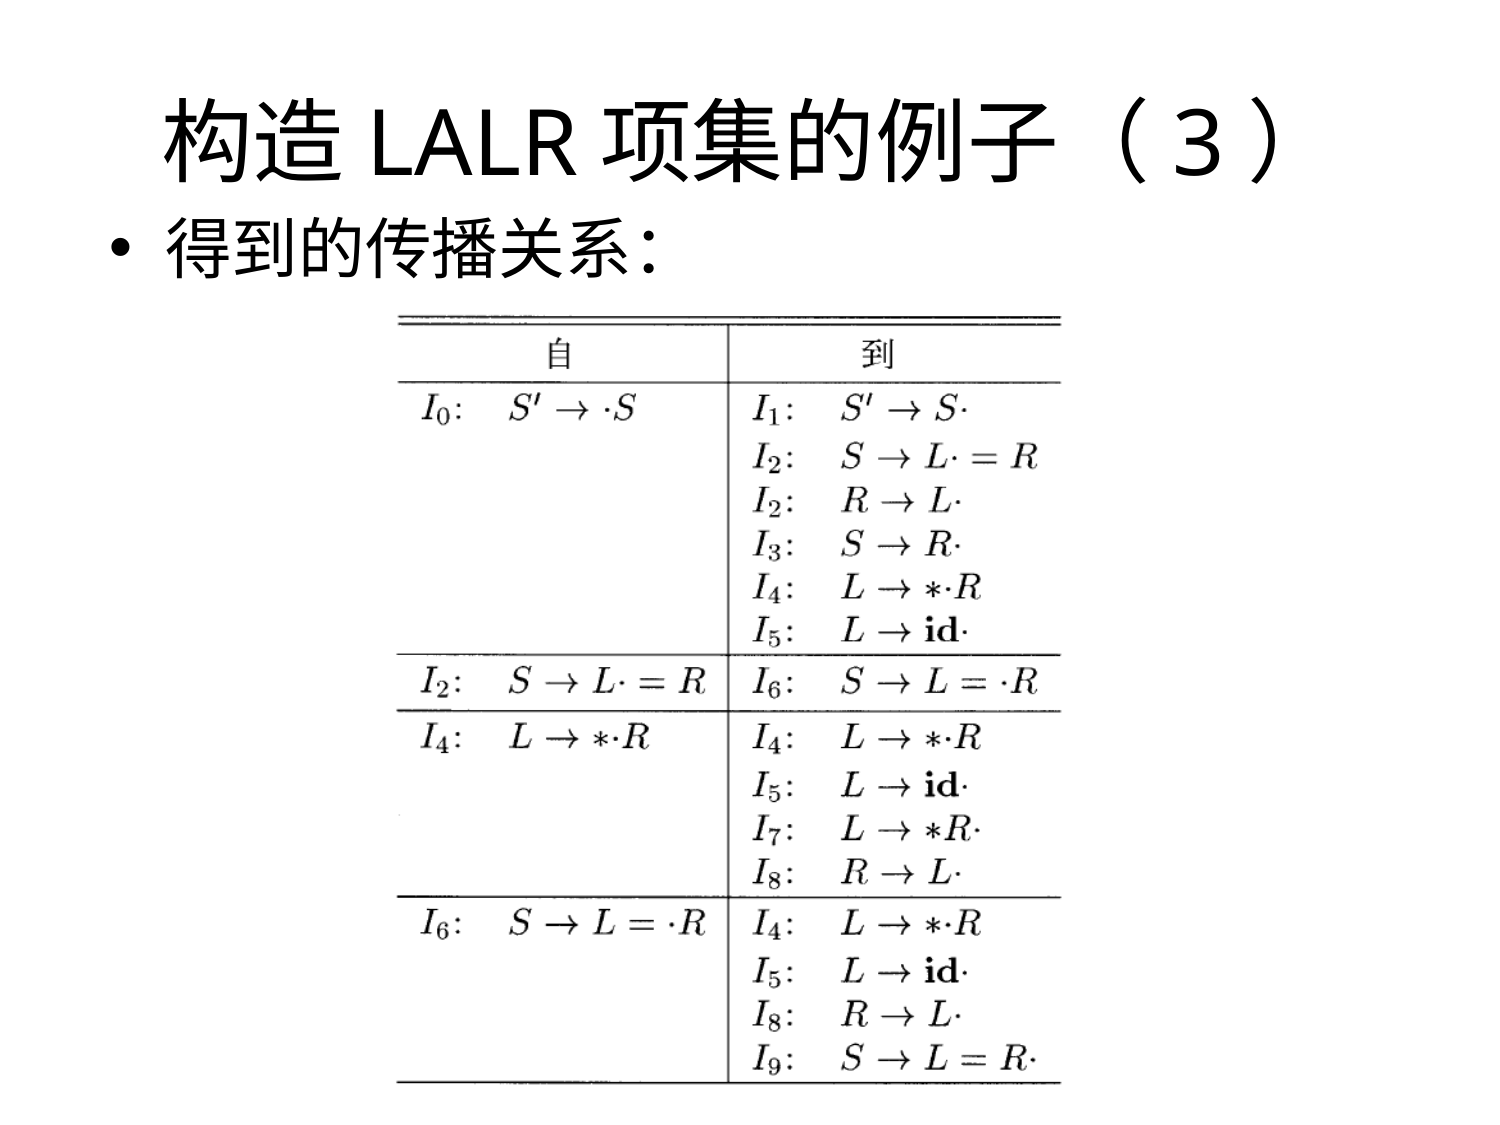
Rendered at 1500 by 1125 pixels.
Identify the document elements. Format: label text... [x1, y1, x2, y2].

list 得到的传播关系： [93, 199, 711, 336]
picture [386, 304, 1077, 1098]
title 构造LALR项集的例子（3） [75, 45, 1425, 233]
